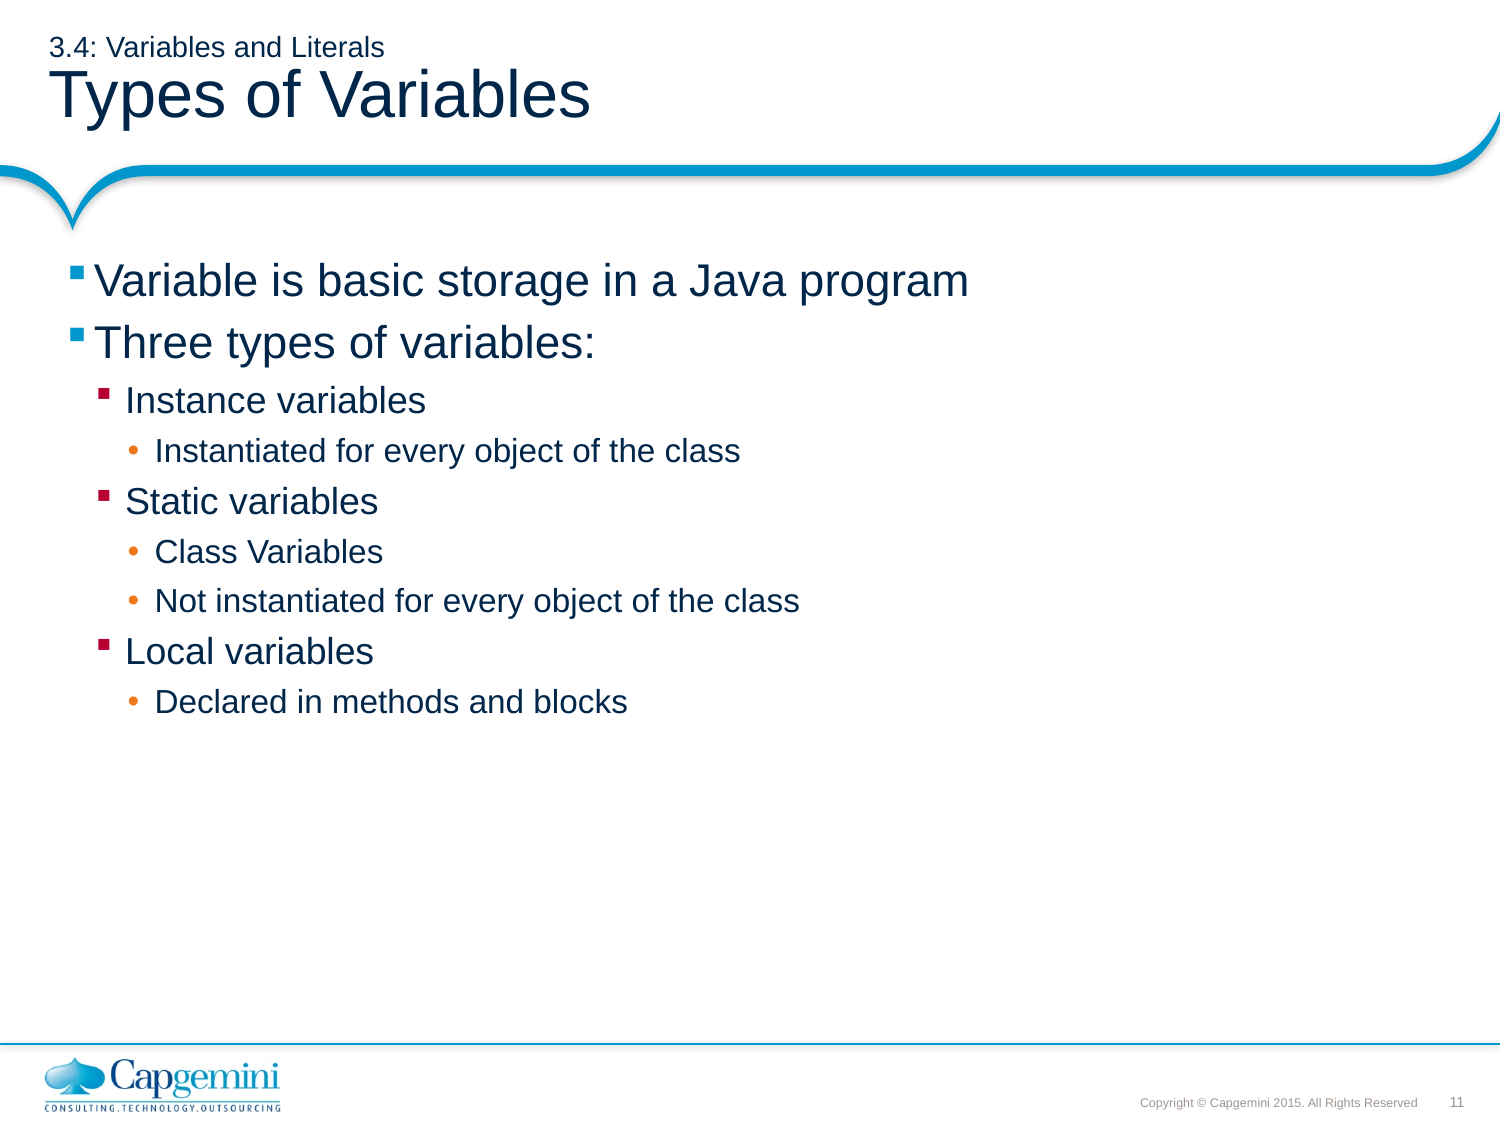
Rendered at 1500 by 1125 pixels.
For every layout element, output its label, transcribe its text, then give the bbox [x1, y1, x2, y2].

title 3.4: Variables and Literals Types of Variables [0, 0, 1500, 165]
picture [44, 1056, 281, 1113]
list Variable is basic storage in a Java program Three types of variables: Instance variables Instantiated for every object of the class Static variables Class Variables Not instantiated for every object of the class Local variables Declared in methods and blocks [48, 245, 1500, 1007]
